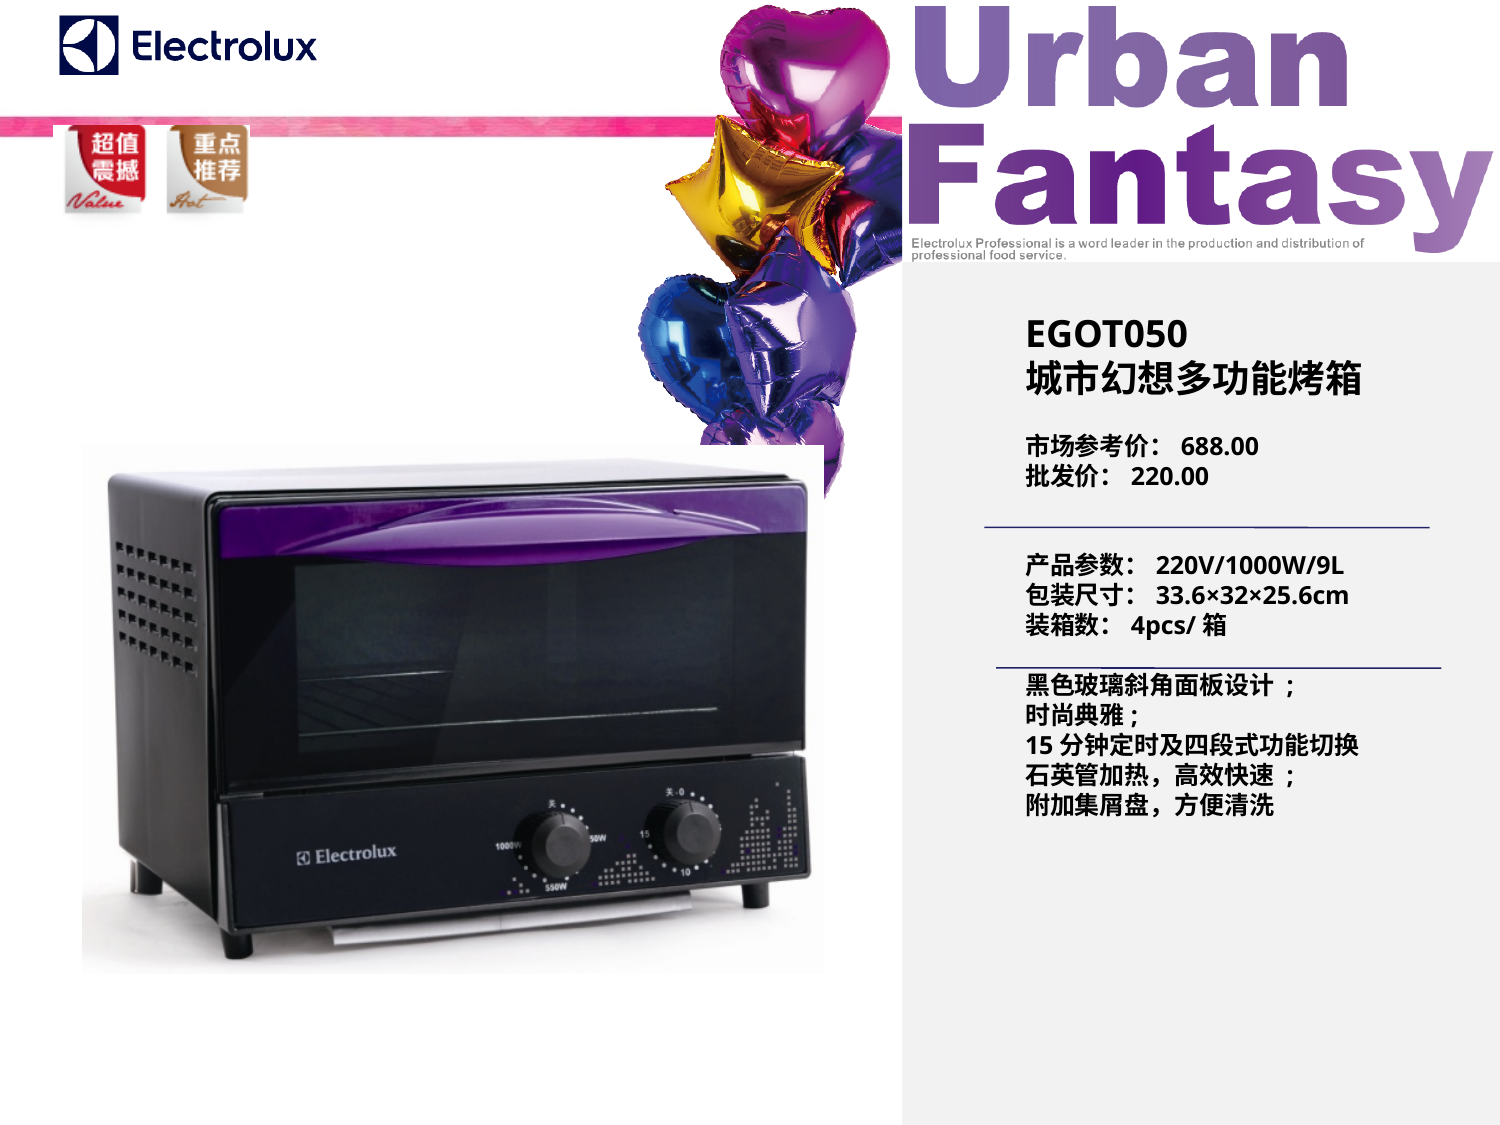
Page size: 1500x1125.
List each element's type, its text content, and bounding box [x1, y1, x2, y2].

list EGOT050 城市幻想多功能烤箱 市场参考价：688.00 批发价：220.00 产品参数：220V/1000W/9L 包装尺寸：33.6×32×25.6cm 装箱数：4pcs/箱 黑色玻璃斜角面板设计 ; 时尚典雅; 15分钟定时及四段式功能切换 石英管加热，高效快速 ; 附加集屑盘，方便清洗 [1009, 302, 1447, 967]
picture [0, 0, 1500, 1125]
text_box [900, 269, 1500, 1125]
